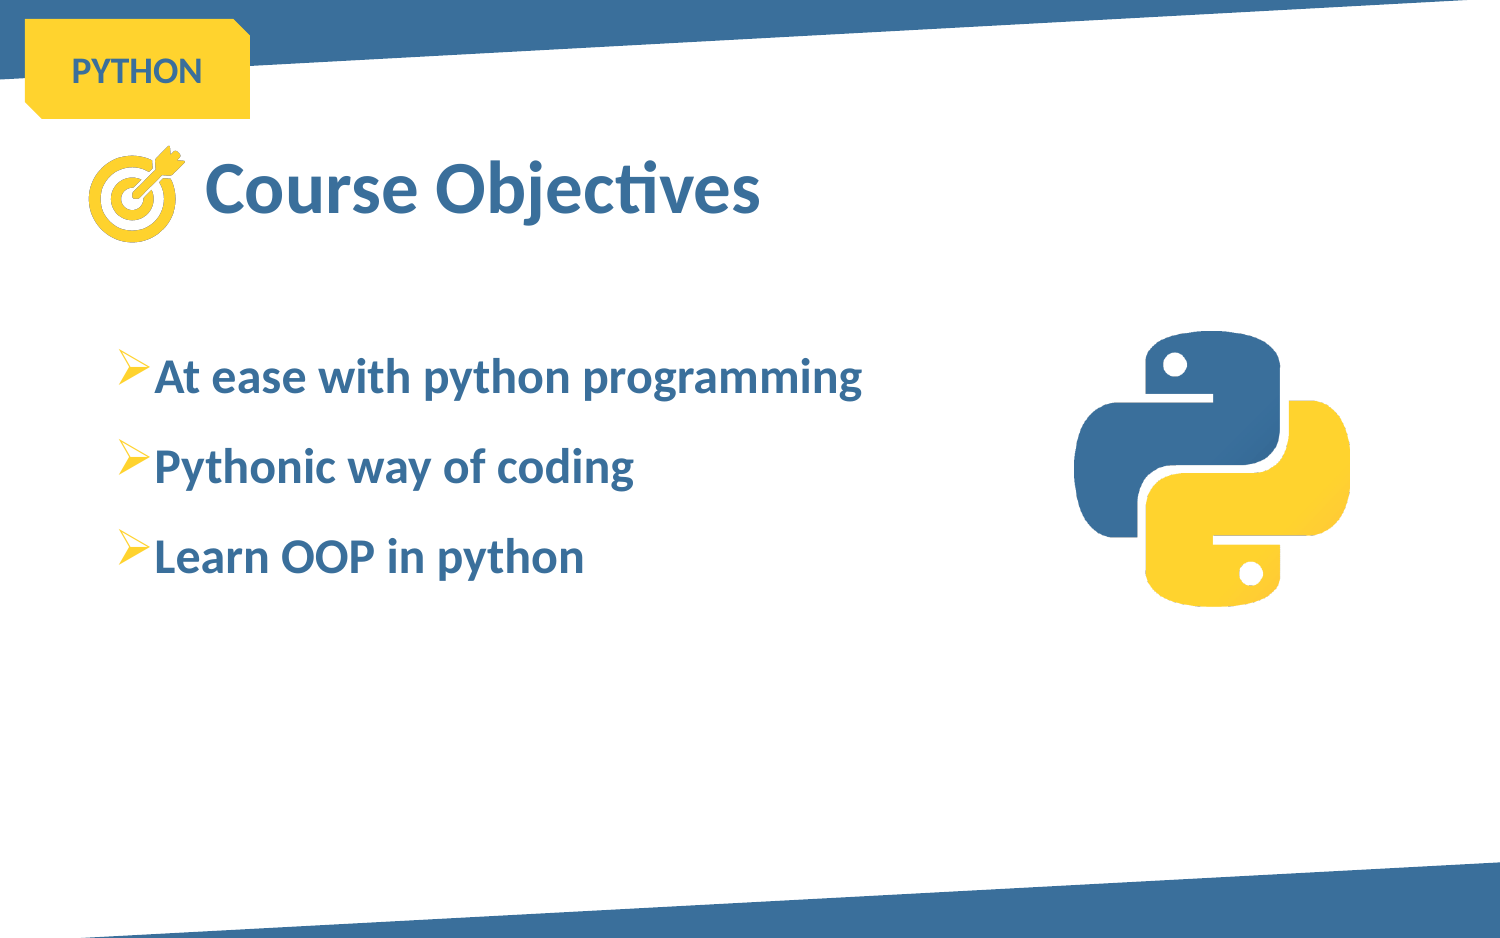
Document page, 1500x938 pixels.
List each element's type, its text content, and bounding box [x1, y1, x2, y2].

text_box [41, 860, 1500, 938]
text_box Course Objectives [190, 131, 778, 236]
picture [1074, 330, 1351, 607]
text_box At ease with python programming Pythonic way of coding Learn OOP in python [99, 306, 1013, 591]
picture [87, 143, 188, 244]
text_box PYTHON [22, 16, 253, 121]
text_box [0, 0, 1500, 82]
